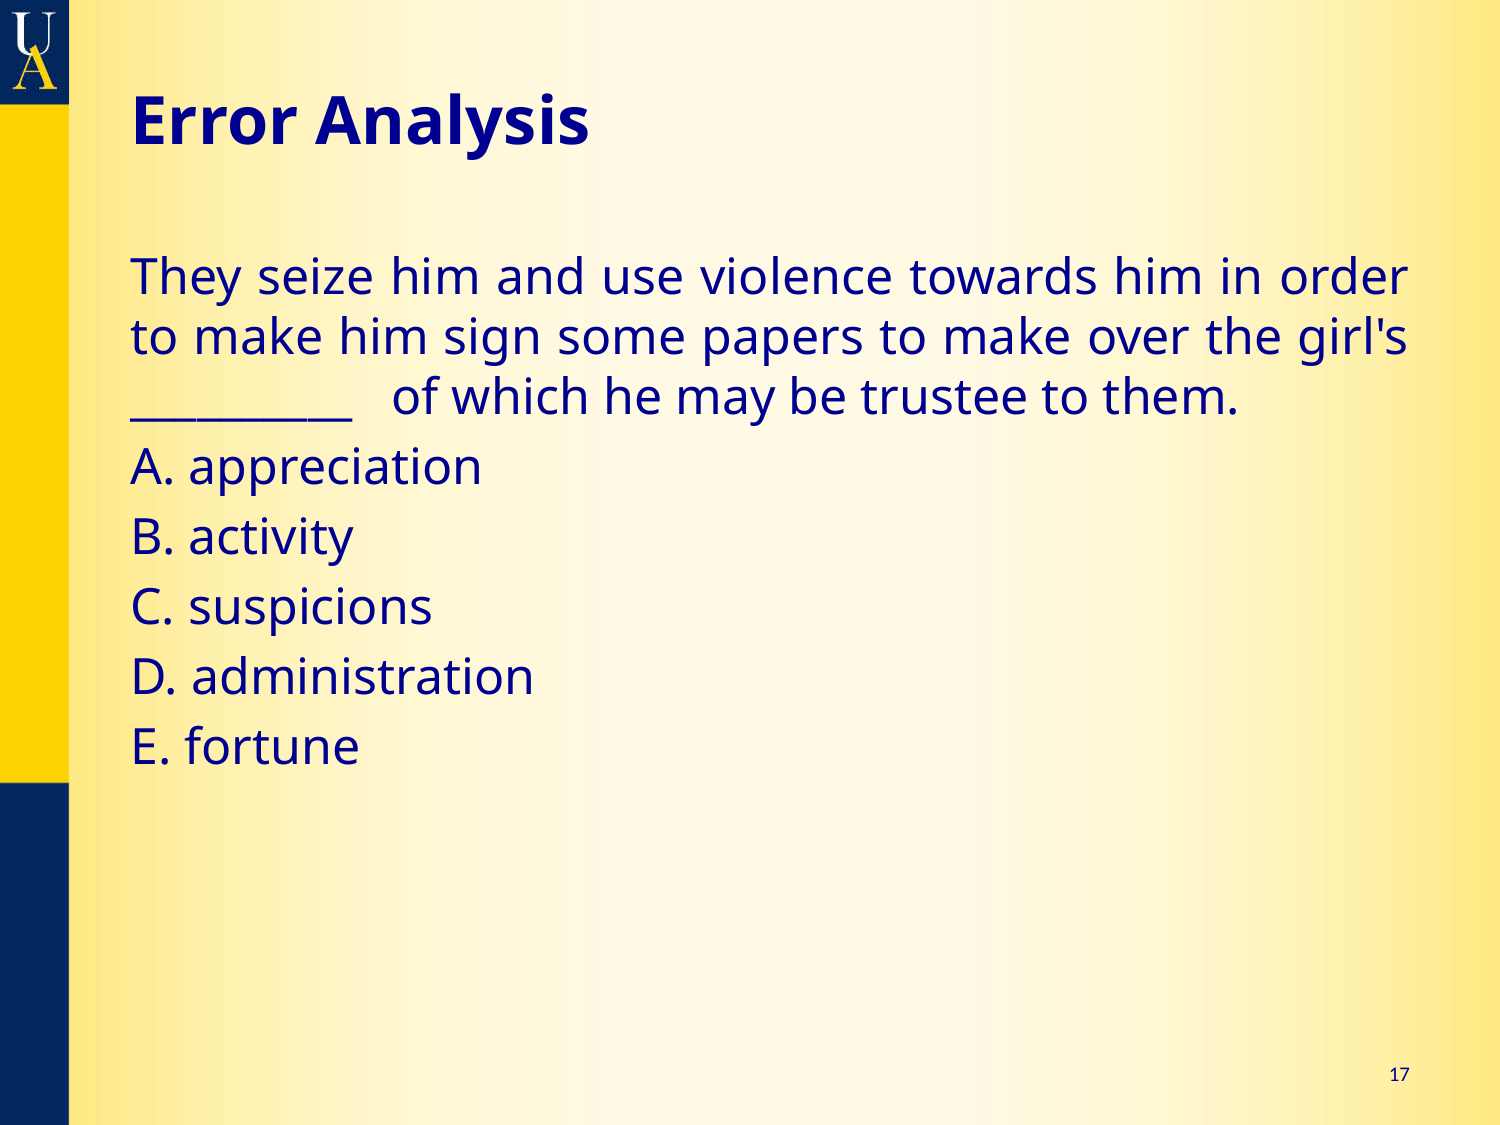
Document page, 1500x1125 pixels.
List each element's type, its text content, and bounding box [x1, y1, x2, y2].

title Error Analysis [115, 49, 1500, 188]
slide_number 17 [1074, 1042, 1425, 1103]
picture [0, 0, 1500, 1125]
list They seize him and use violence towards him in order to make him sign some papers to make over the girl's __________ of which he may be trustee to them. A. appreciation B. activity C. suspicions D. administration E. fortune [115, 236, 1425, 1005]
